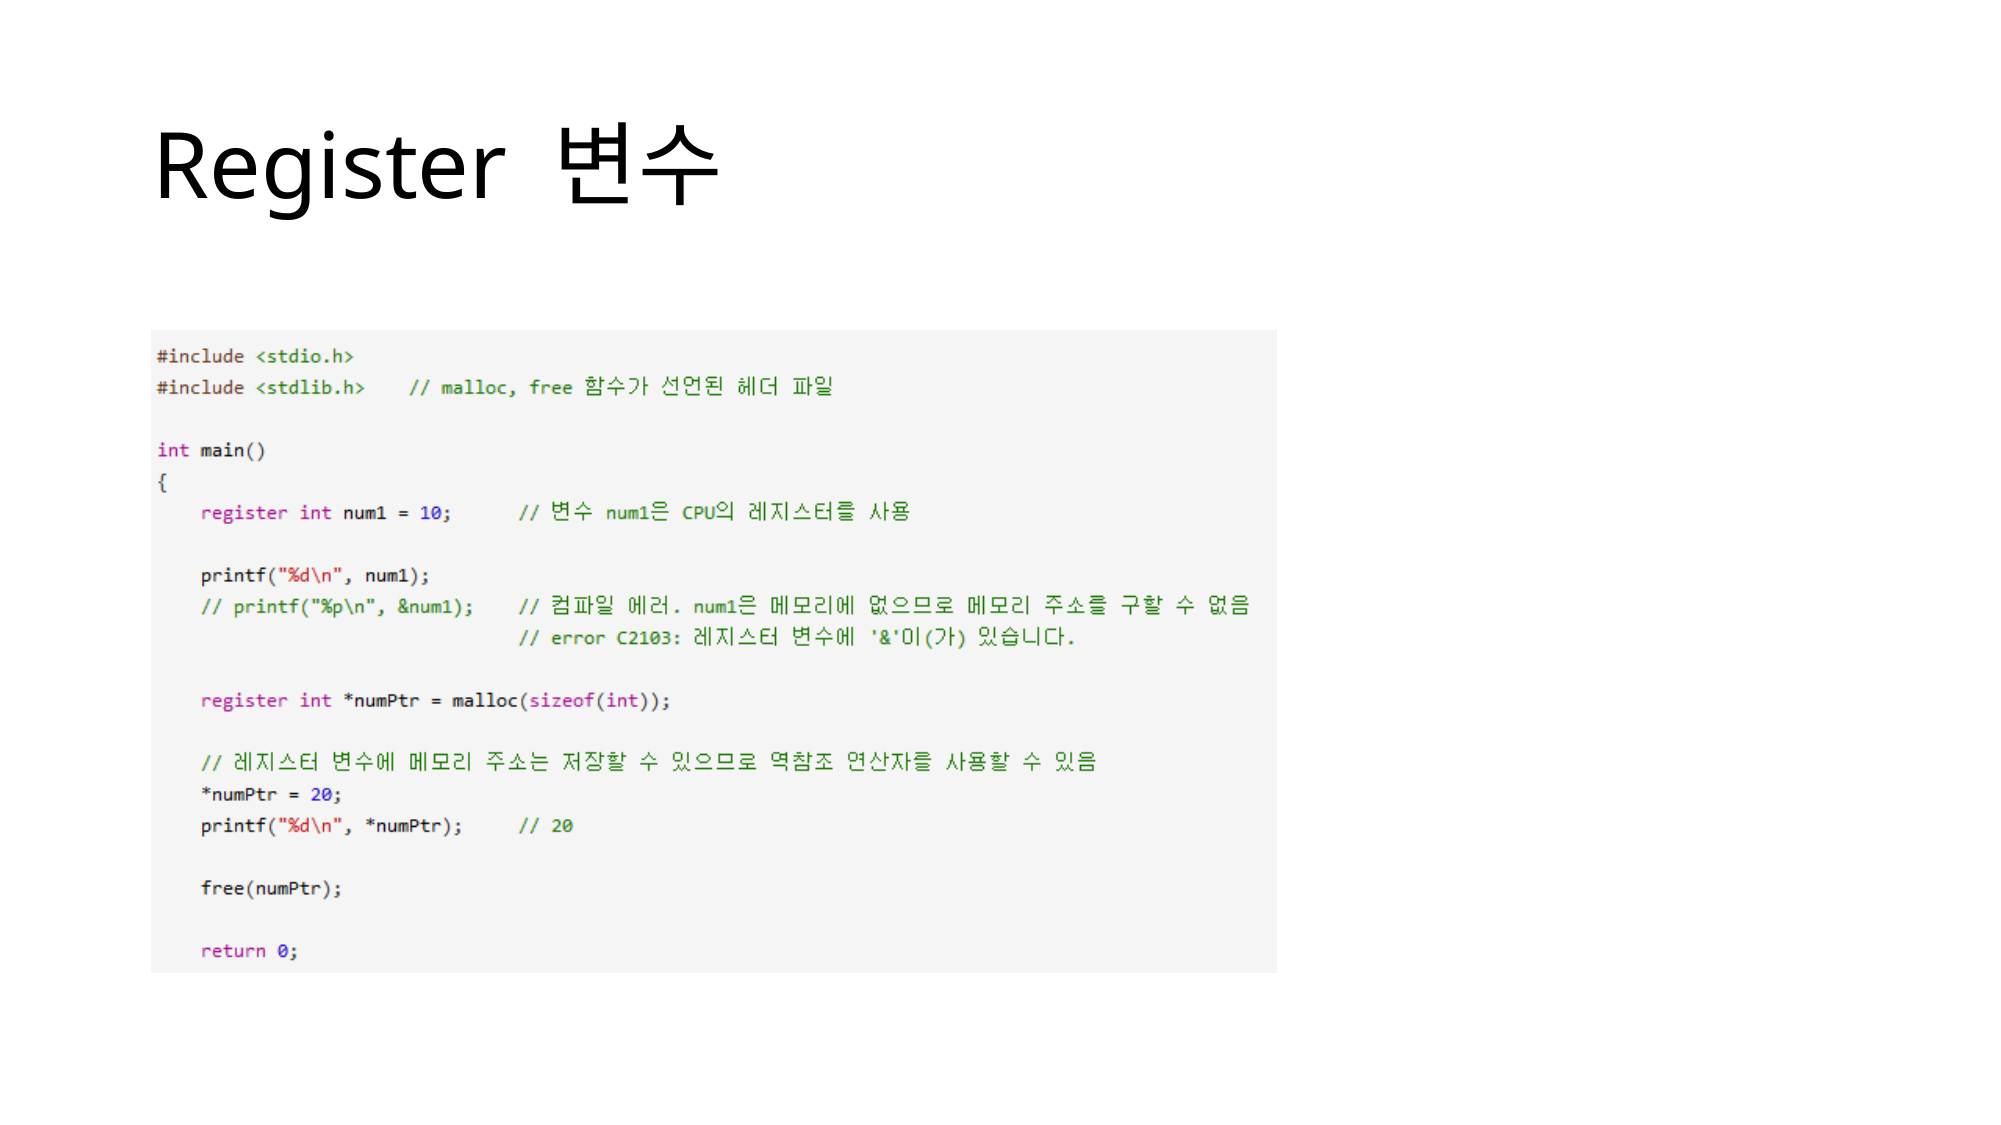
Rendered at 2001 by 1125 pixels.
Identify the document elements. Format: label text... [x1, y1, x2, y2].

picture [151, 330, 1277, 974]
title Register 변수 [137, 59, 1863, 278]
